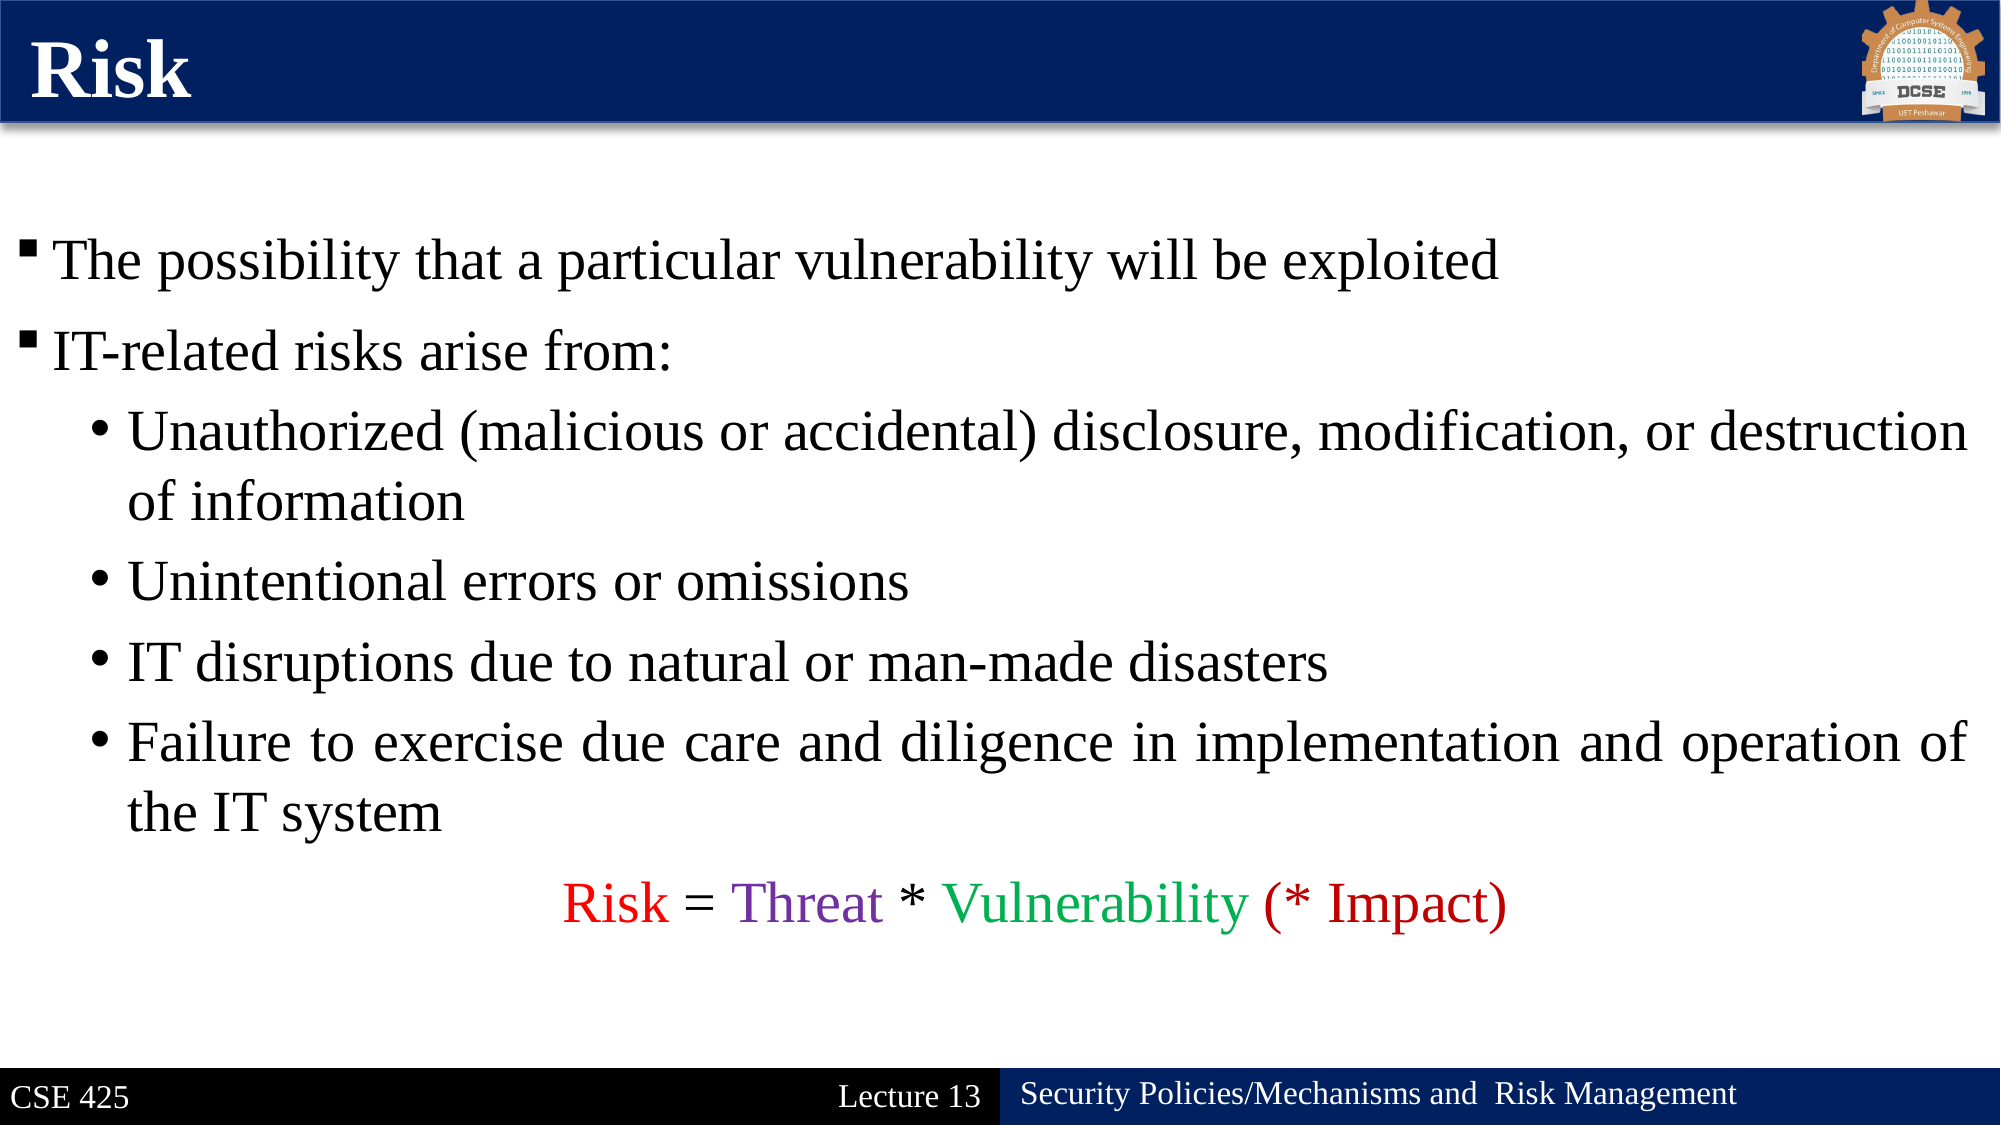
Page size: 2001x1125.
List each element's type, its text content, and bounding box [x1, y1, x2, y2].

text_box Risk [15, 6, 208, 122]
slide_number 28 [1550, 1066, 2000, 1125]
picture [1862, 0, 1985, 123]
text_box The possibility that a particular vulnerability will be exploited IT-related risks arise from: Unauthorized (malicious or accidental) disclosure, modification, or destruction of information Unintentional errors or omissions IT disruptions due to natural or man-made disasters Failure to exercise due care and diligence in implementation and operation of the IT system Risk = Threat * Vulnerability (* Impact) [0, 213, 1985, 956]
